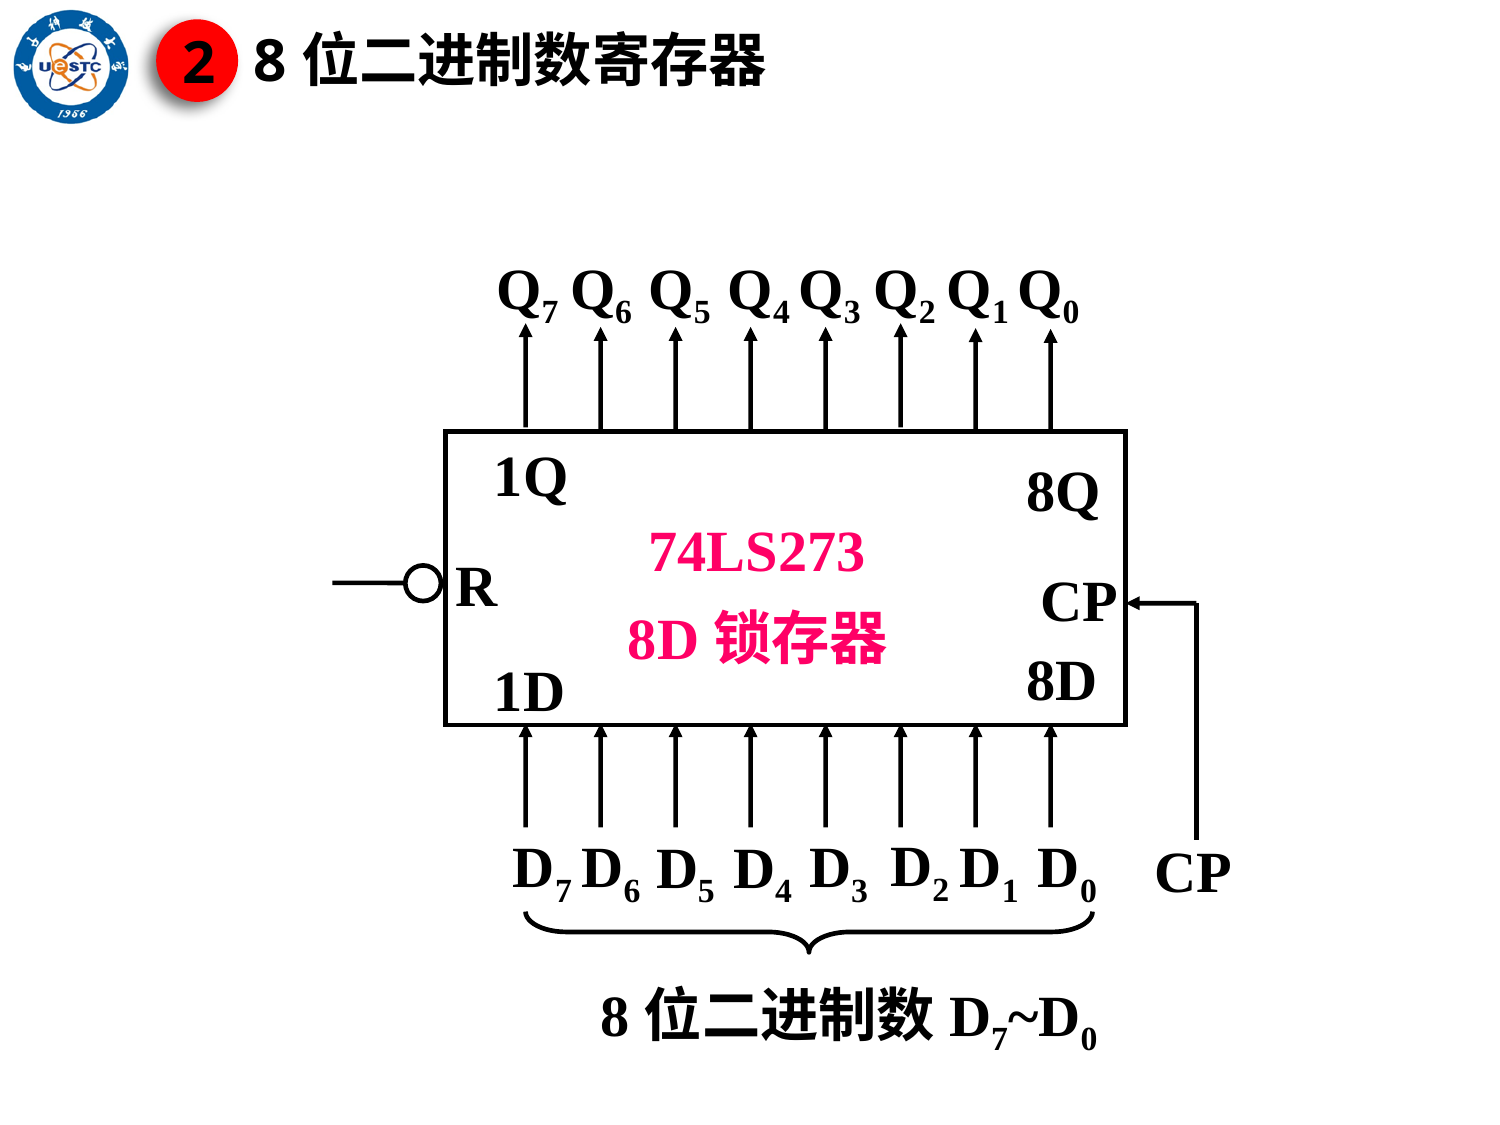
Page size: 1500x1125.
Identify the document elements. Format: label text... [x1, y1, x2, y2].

picture [6, 8, 136, 126]
text_box [530, 921, 1088, 953]
text_box 2 [154, 17, 241, 105]
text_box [332, 243, 1252, 912]
text_box 8位二进制数D7~D0 [586, 970, 1140, 1065]
text_box 8位二进制数寄存器 [239, 15, 782, 101]
